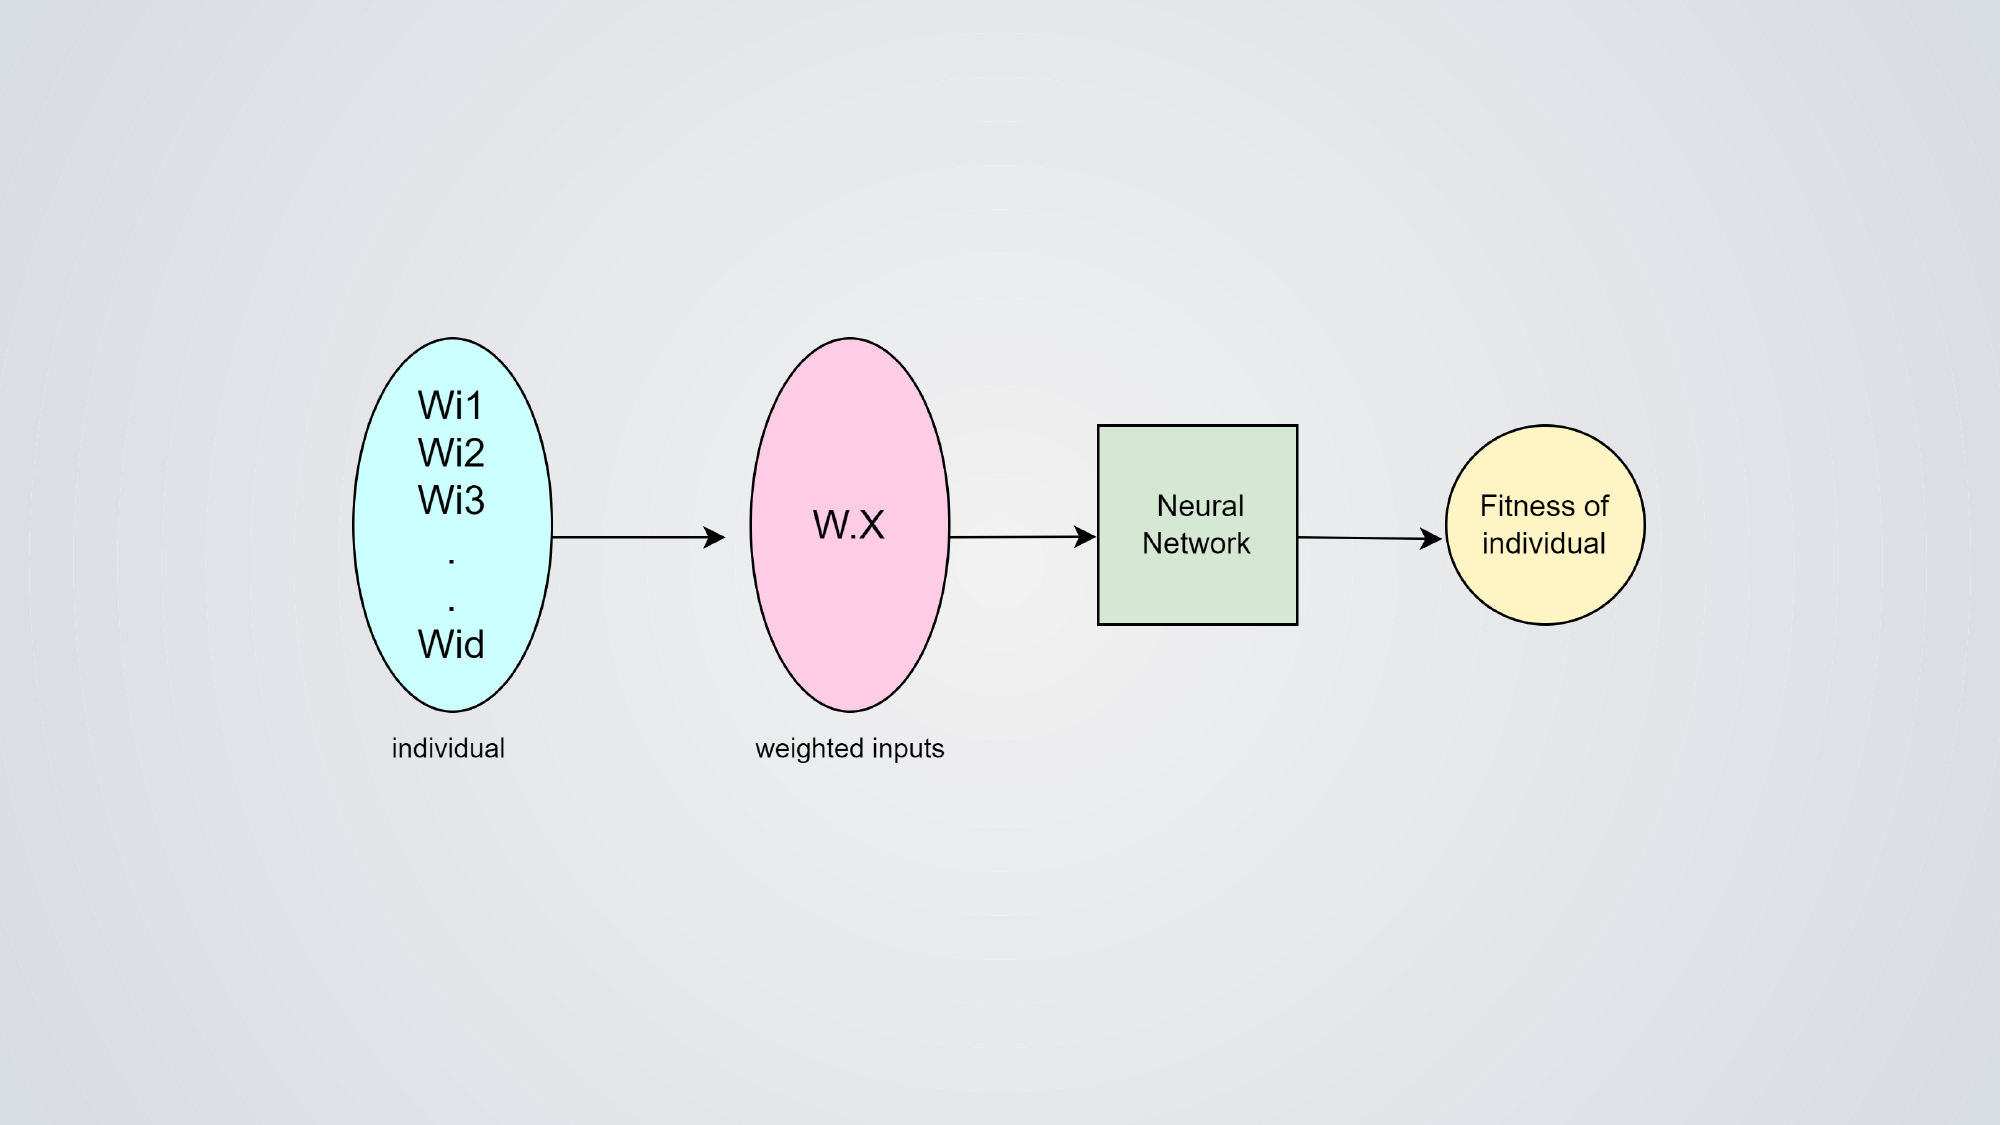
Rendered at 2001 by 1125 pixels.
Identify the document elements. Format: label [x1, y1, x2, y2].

picture [327, 312, 1673, 812]
